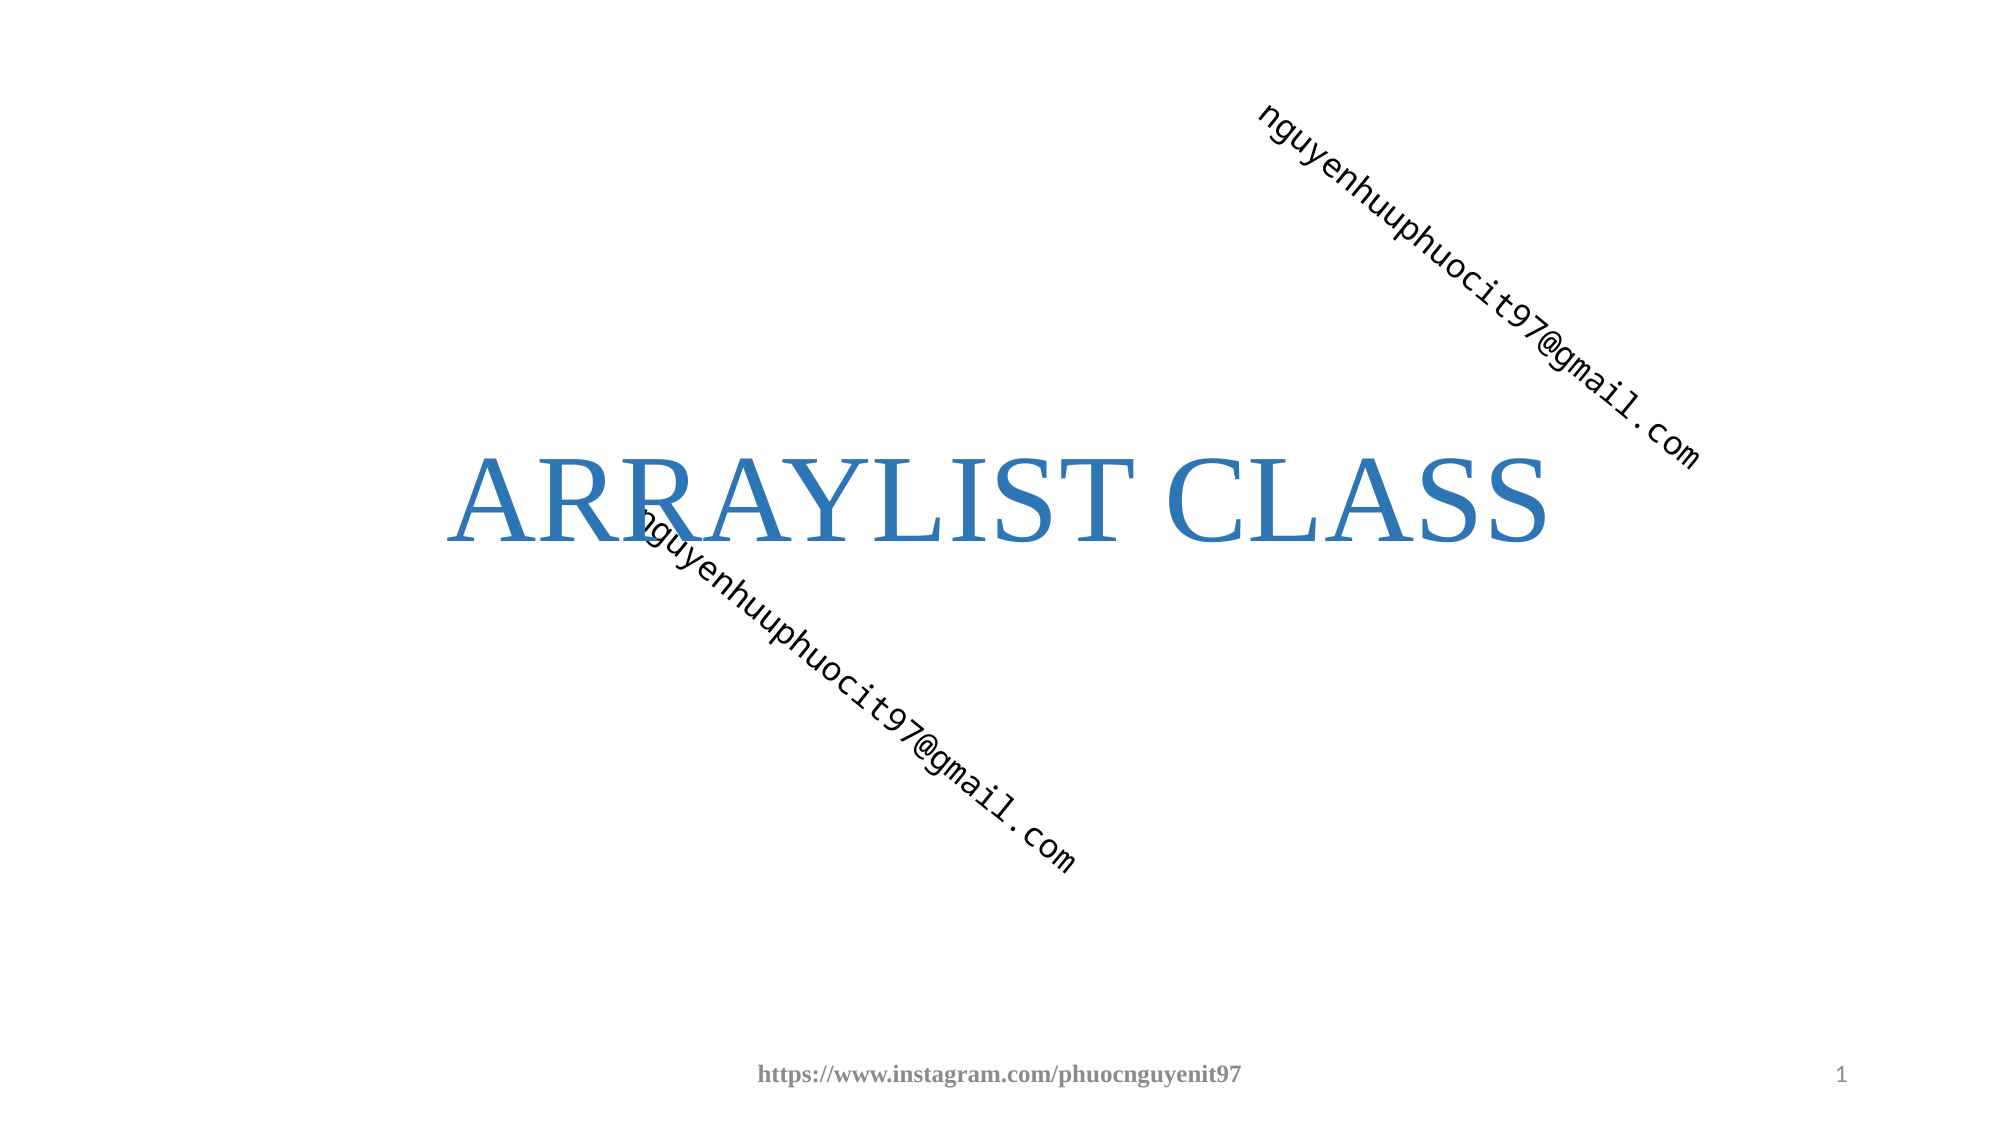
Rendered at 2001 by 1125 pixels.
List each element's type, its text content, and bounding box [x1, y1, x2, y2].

title ARRAYLIST CLASS [249, 184, 1750, 576]
footer https://www.instagram.com/phuocnguyenit97 [662, 1042, 1338, 1103]
slide_number 1 [1412, 1042, 1863, 1103]
